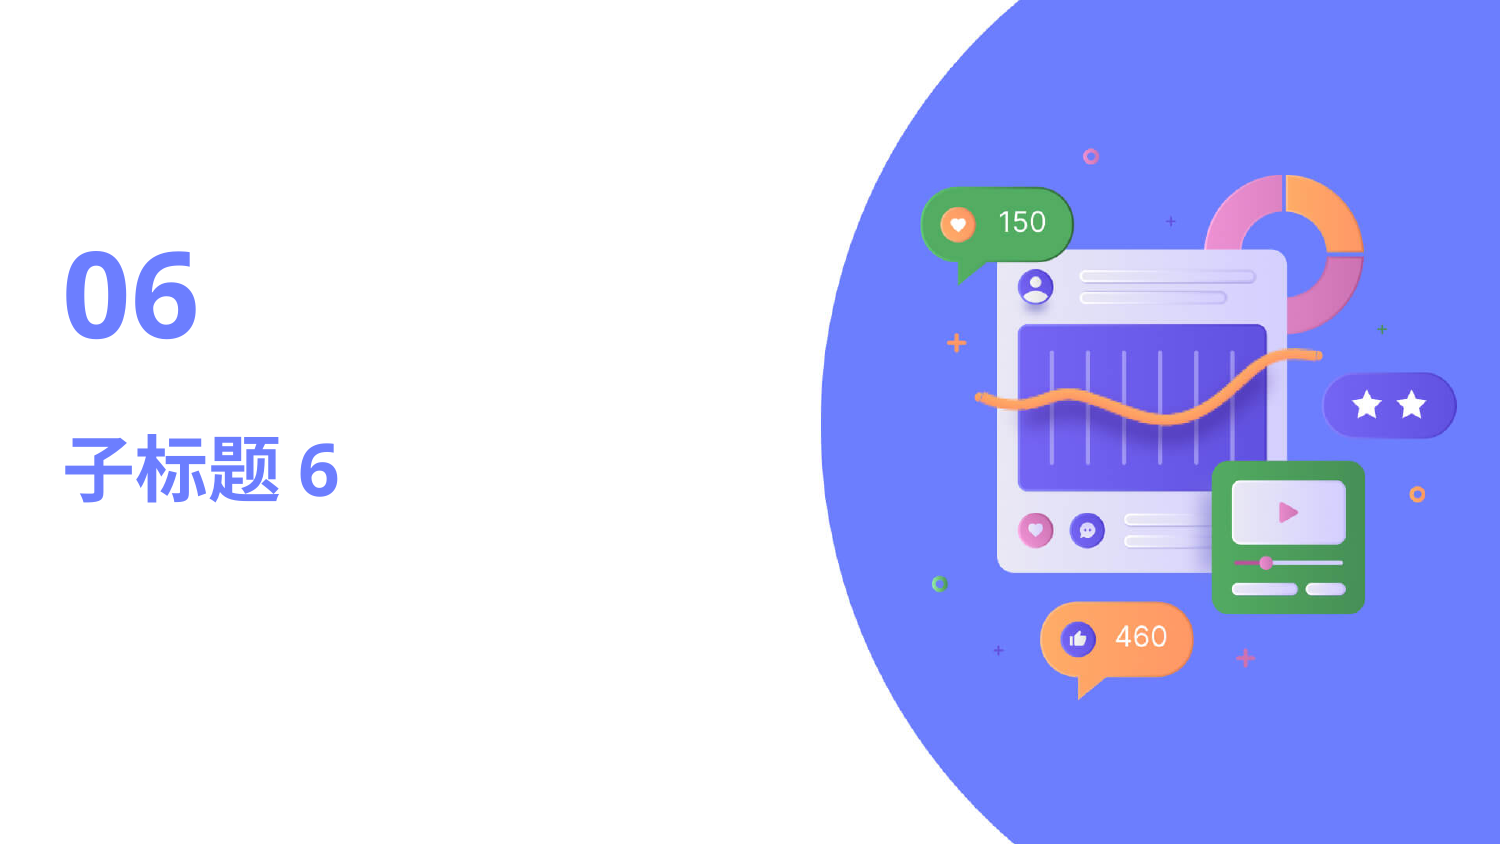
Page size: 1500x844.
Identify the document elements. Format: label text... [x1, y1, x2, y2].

picture [0, 0, 1500, 844]
text_box 子标题6 [47, 416, 788, 563]
text_box 06 [47, 189, 479, 393]
